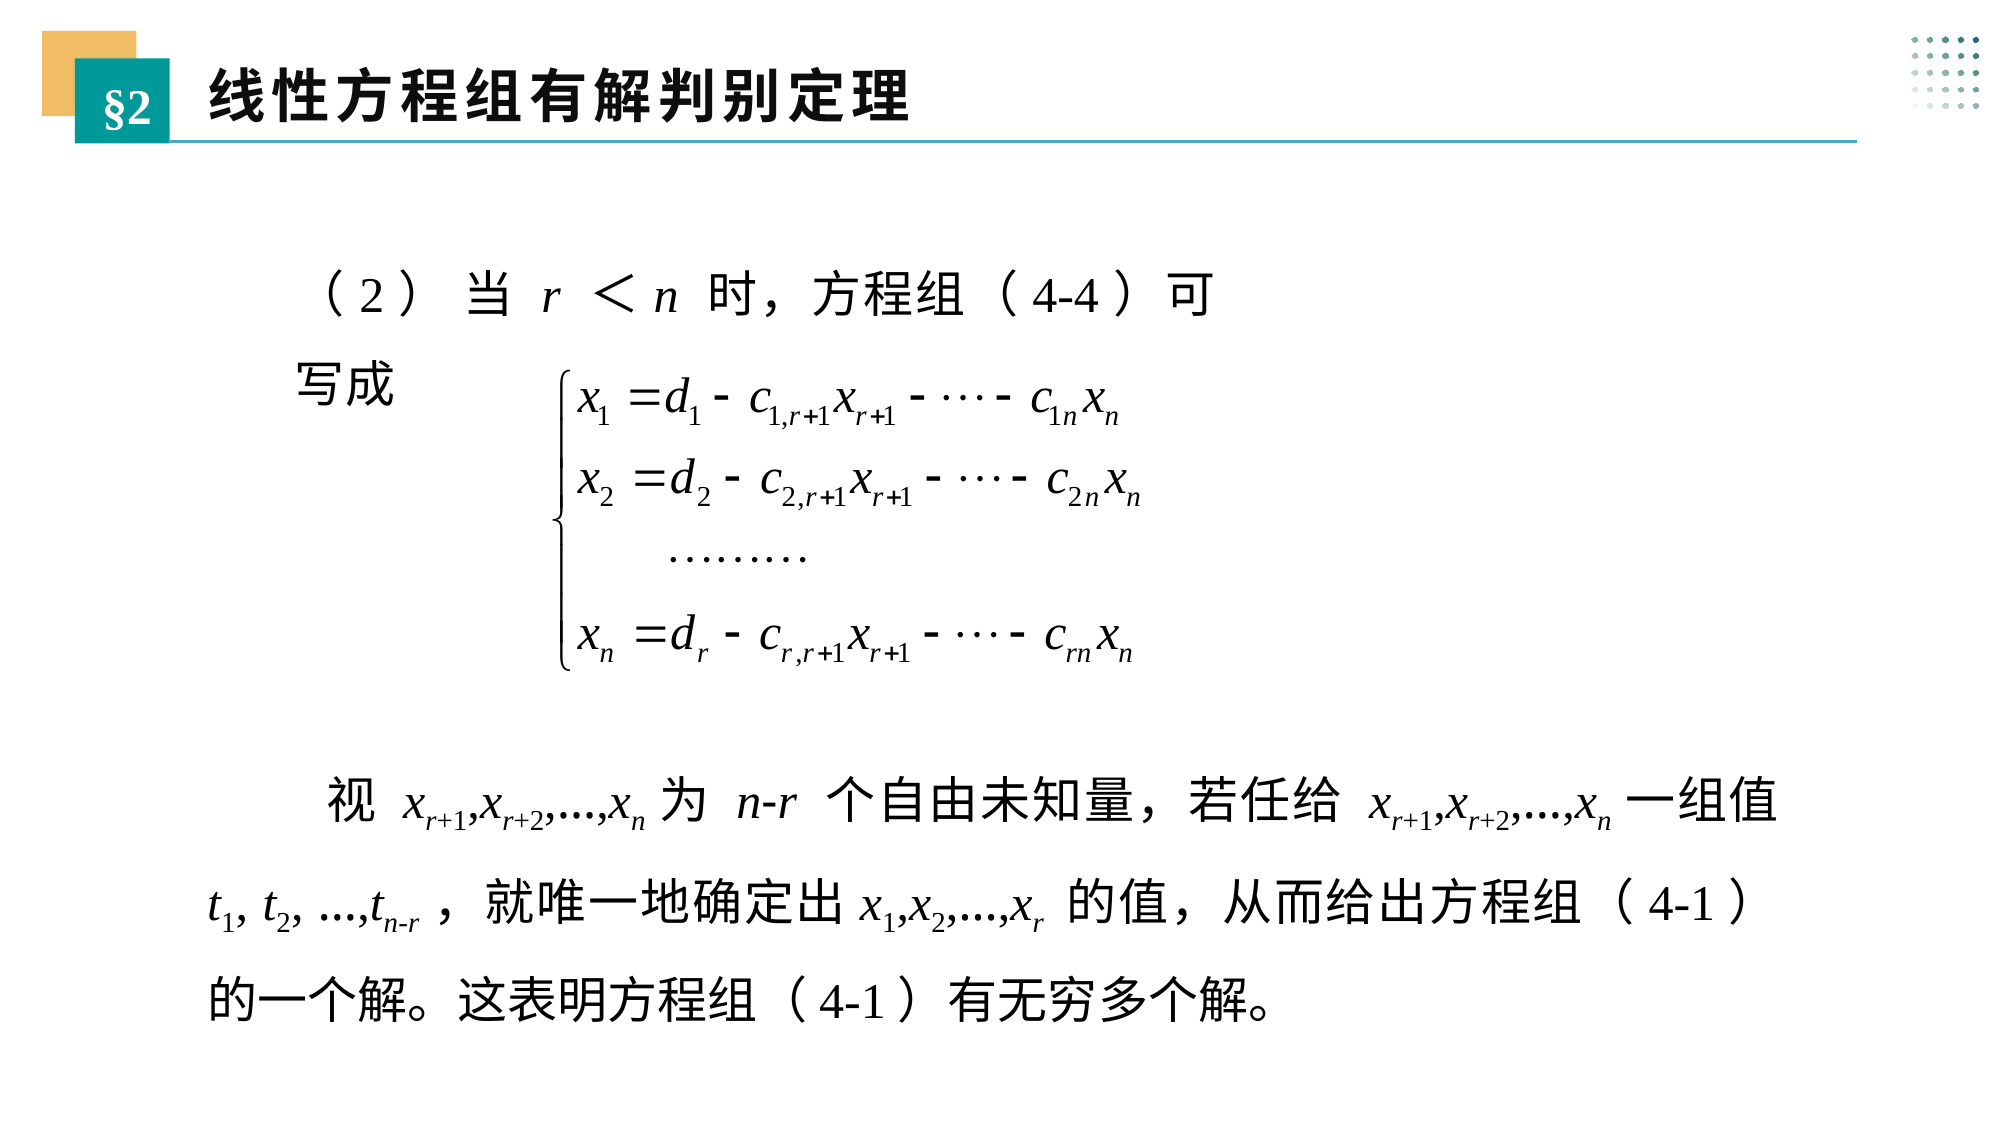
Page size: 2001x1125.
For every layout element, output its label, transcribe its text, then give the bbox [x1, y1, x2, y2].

text_box （2） 当 r ＜n 时，方程组（4-4）可写成 [280, 224, 1230, 420]
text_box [79, 51, 976, 143]
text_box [546, 364, 1151, 677]
text_box 视 xr+1,xr+2,…,xn为 n-r 个自由未知量，若任给 xr+1,xr+2,…,xn一组值 t1, t2, …,tn-r，就唯一地确定出x1,x2,…,xr 的值，从而给出方程组（4-1）的一个解。这表明方程组（4-1）有无穷多个解。 [192, 726, 1794, 1037]
